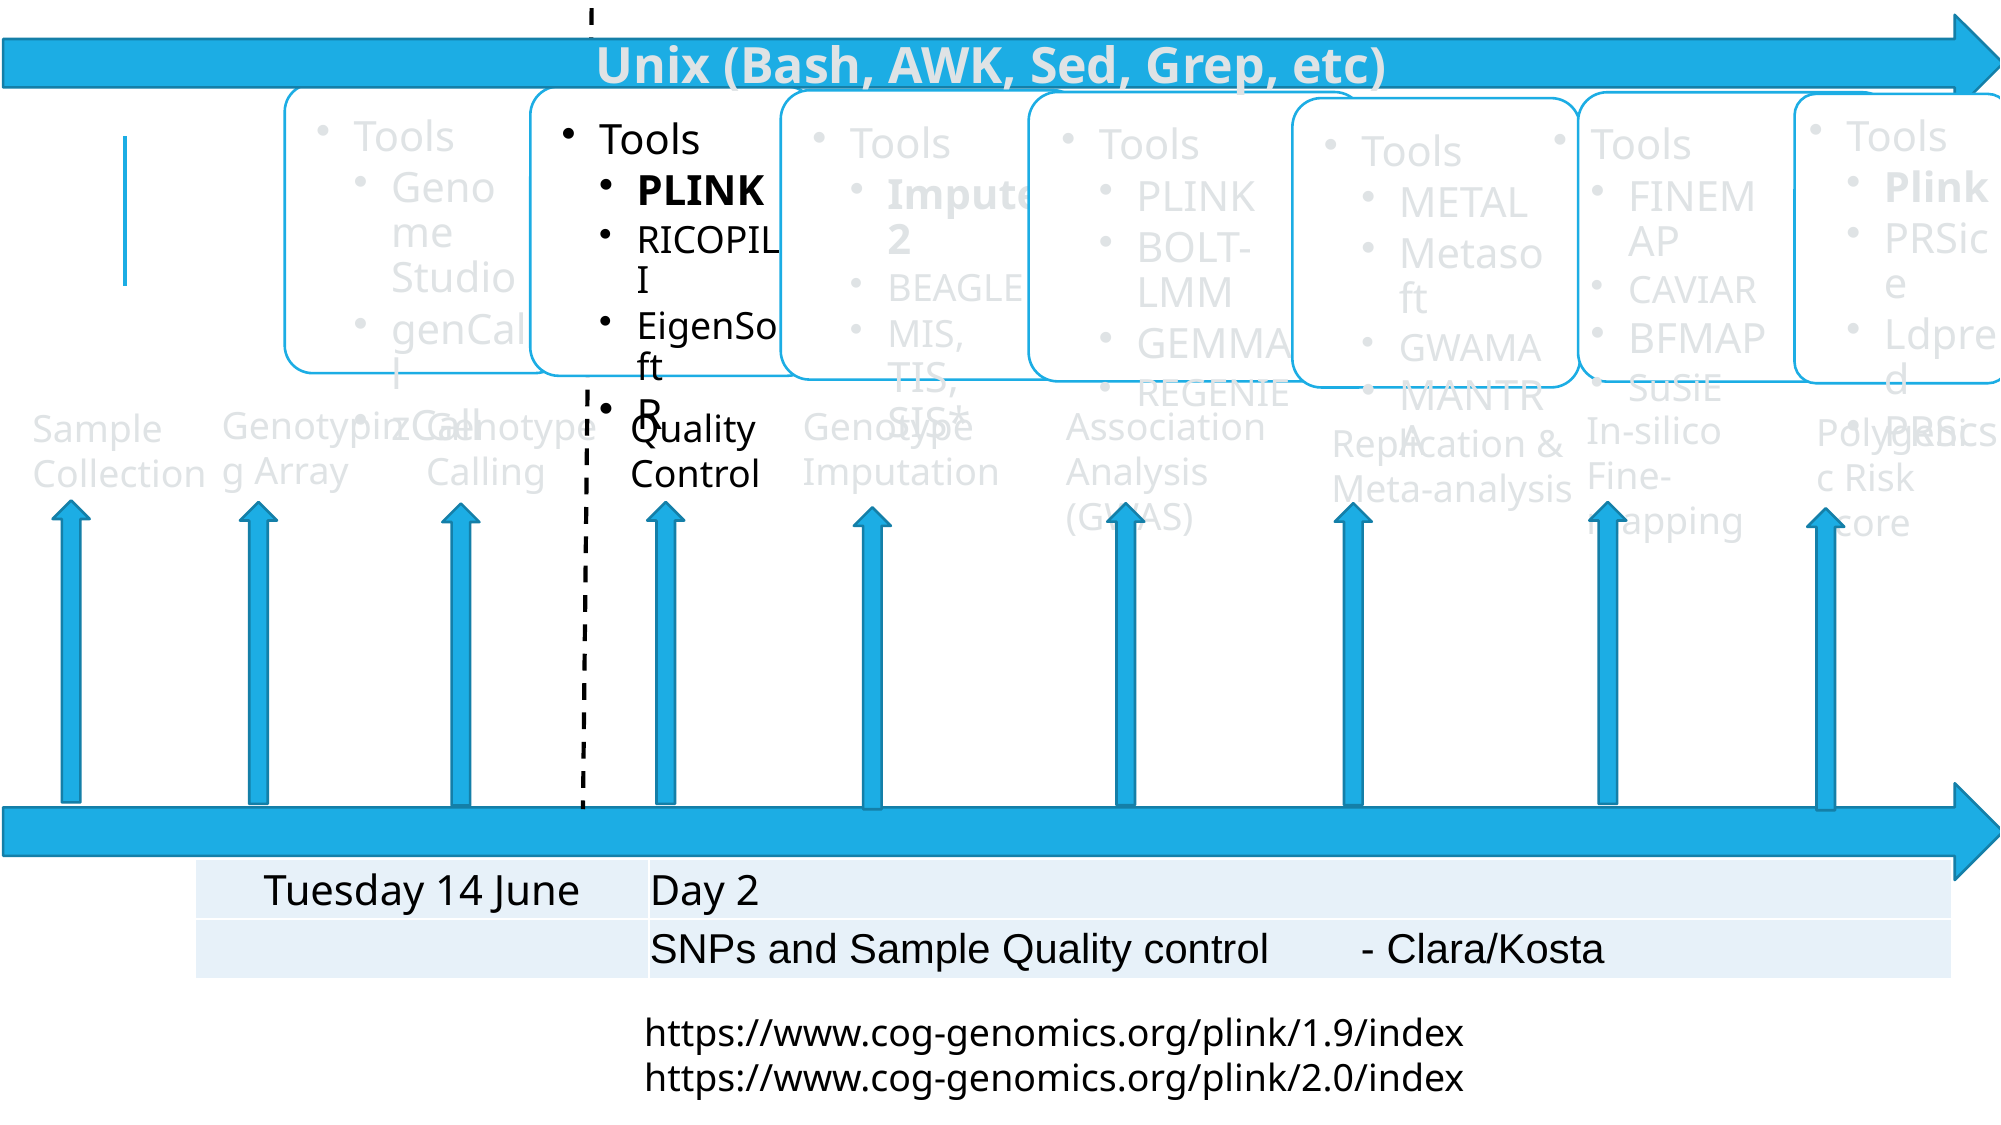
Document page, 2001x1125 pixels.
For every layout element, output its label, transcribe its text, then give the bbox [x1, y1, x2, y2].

text_box https://www.cog-genomics.org/plink/1.9/index https://www.cog-genomics.org/plink/2.0/index [629, 1001, 1726, 1106]
table_header Tuesday 14 June [196, 892, 648, 918]
table_header Day 2 [650, 892, 1951, 918]
table_cell [196, 920, 648, 978]
table_cell SNPs and Sample Quality control - Clara/Kosta [650, 920, 1951, 978]
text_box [2, 0, 2000, 881]
